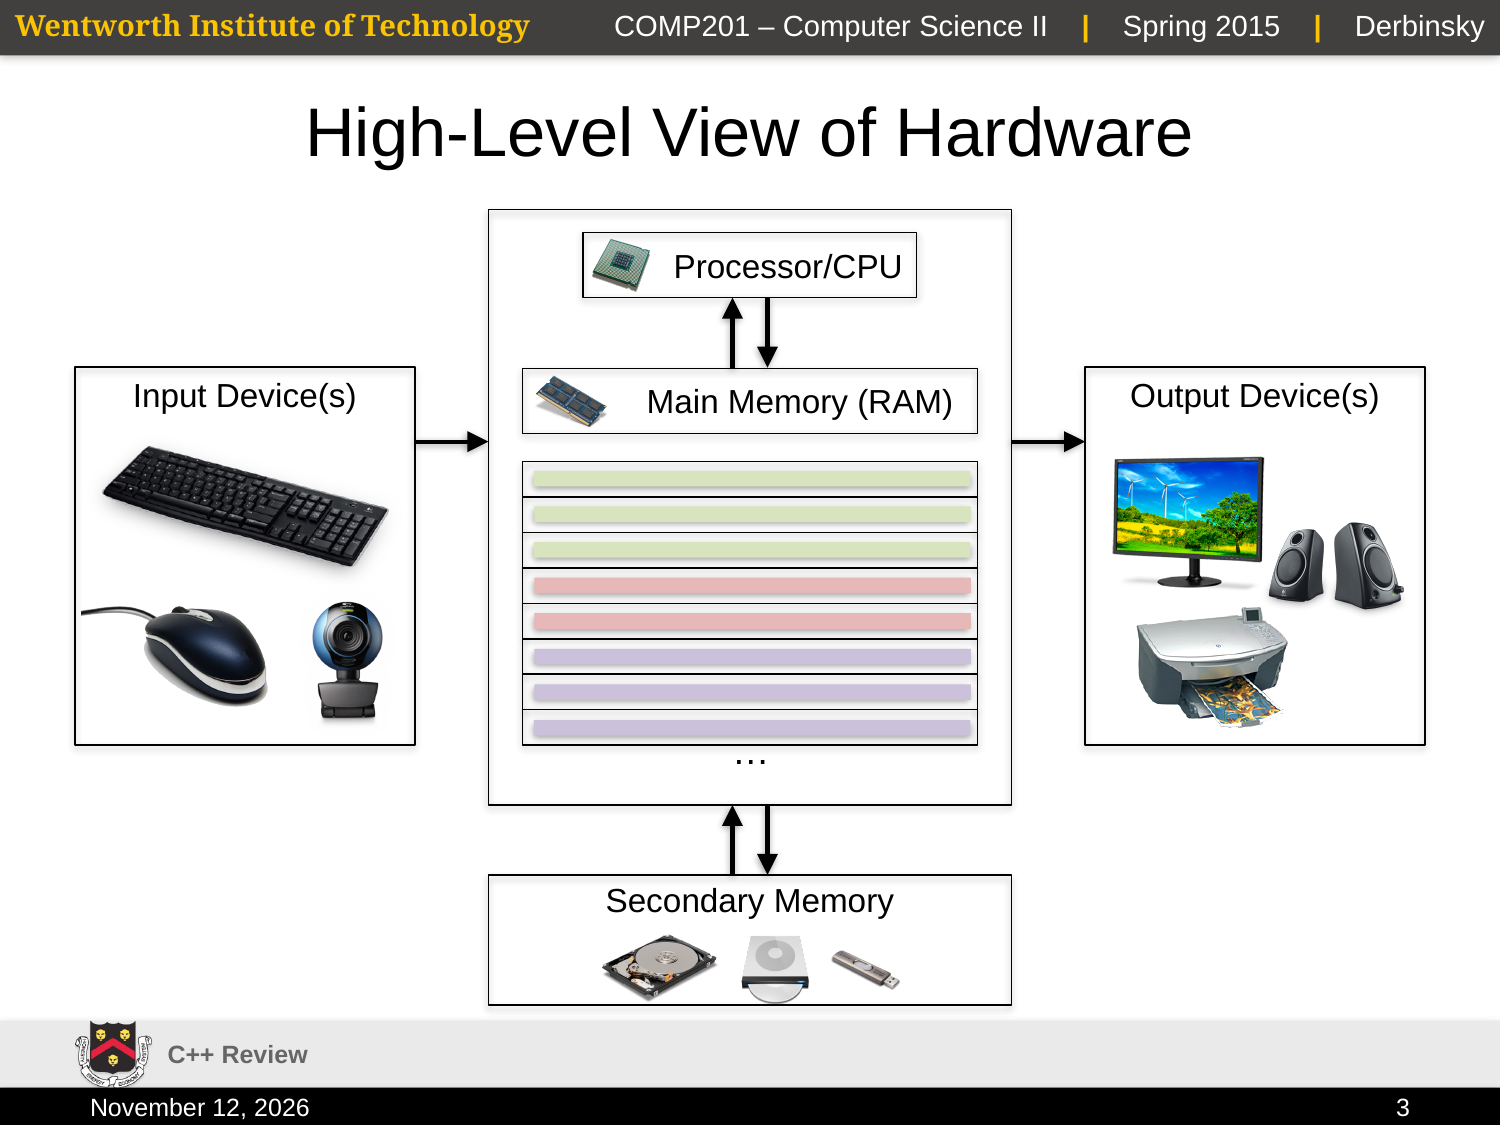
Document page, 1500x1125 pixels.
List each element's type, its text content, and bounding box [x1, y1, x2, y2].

text_box [488, 209, 1012, 804]
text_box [74, 366, 489, 758]
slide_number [75, 1087, 451, 1125]
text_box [1011, 366, 1426, 746]
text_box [522, 368, 978, 442]
picture [75, 1020, 153, 1087]
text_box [488, 804, 1012, 1006]
title High-Level View of Hardware [75, 80, 1425, 179]
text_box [582, 232, 920, 298]
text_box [522, 461, 979, 781]
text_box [732, 297, 768, 368]
slide_number 3 [1245, 1087, 1425, 1125]
footer C++ Review [152, 1029, 1425, 1079]
